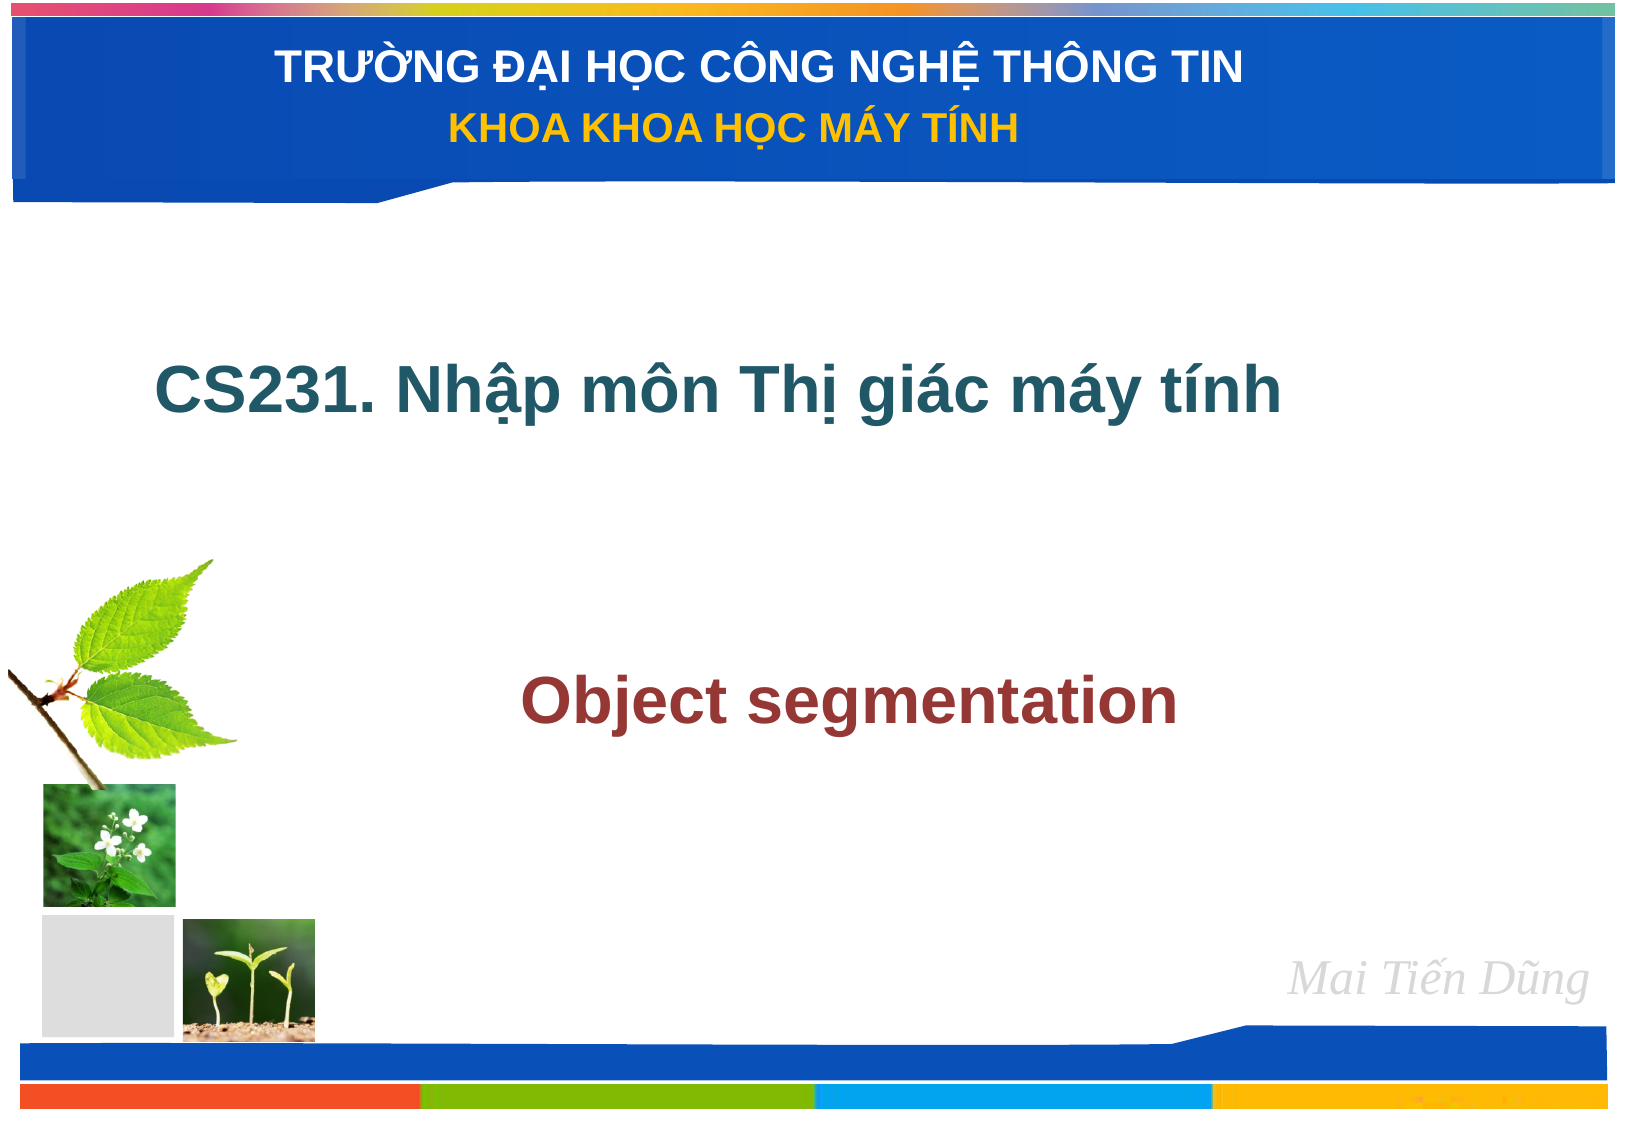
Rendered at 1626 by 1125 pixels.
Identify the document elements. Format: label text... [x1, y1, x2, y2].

picture [20, 1084, 823, 1109]
picture [182, 919, 315, 1042]
title CS231. Nhập môn Thị giác máy tính [139, 283, 1449, 489]
picture [8, 538, 248, 907]
picture [1212, 1084, 1608, 1109]
picture [11, 3, 1615, 16]
subtitle Mai Tiến Dũng [1272, 936, 1625, 1030]
picture [12, 17, 1615, 179]
text_box Object segmentation [505, 594, 1625, 800]
